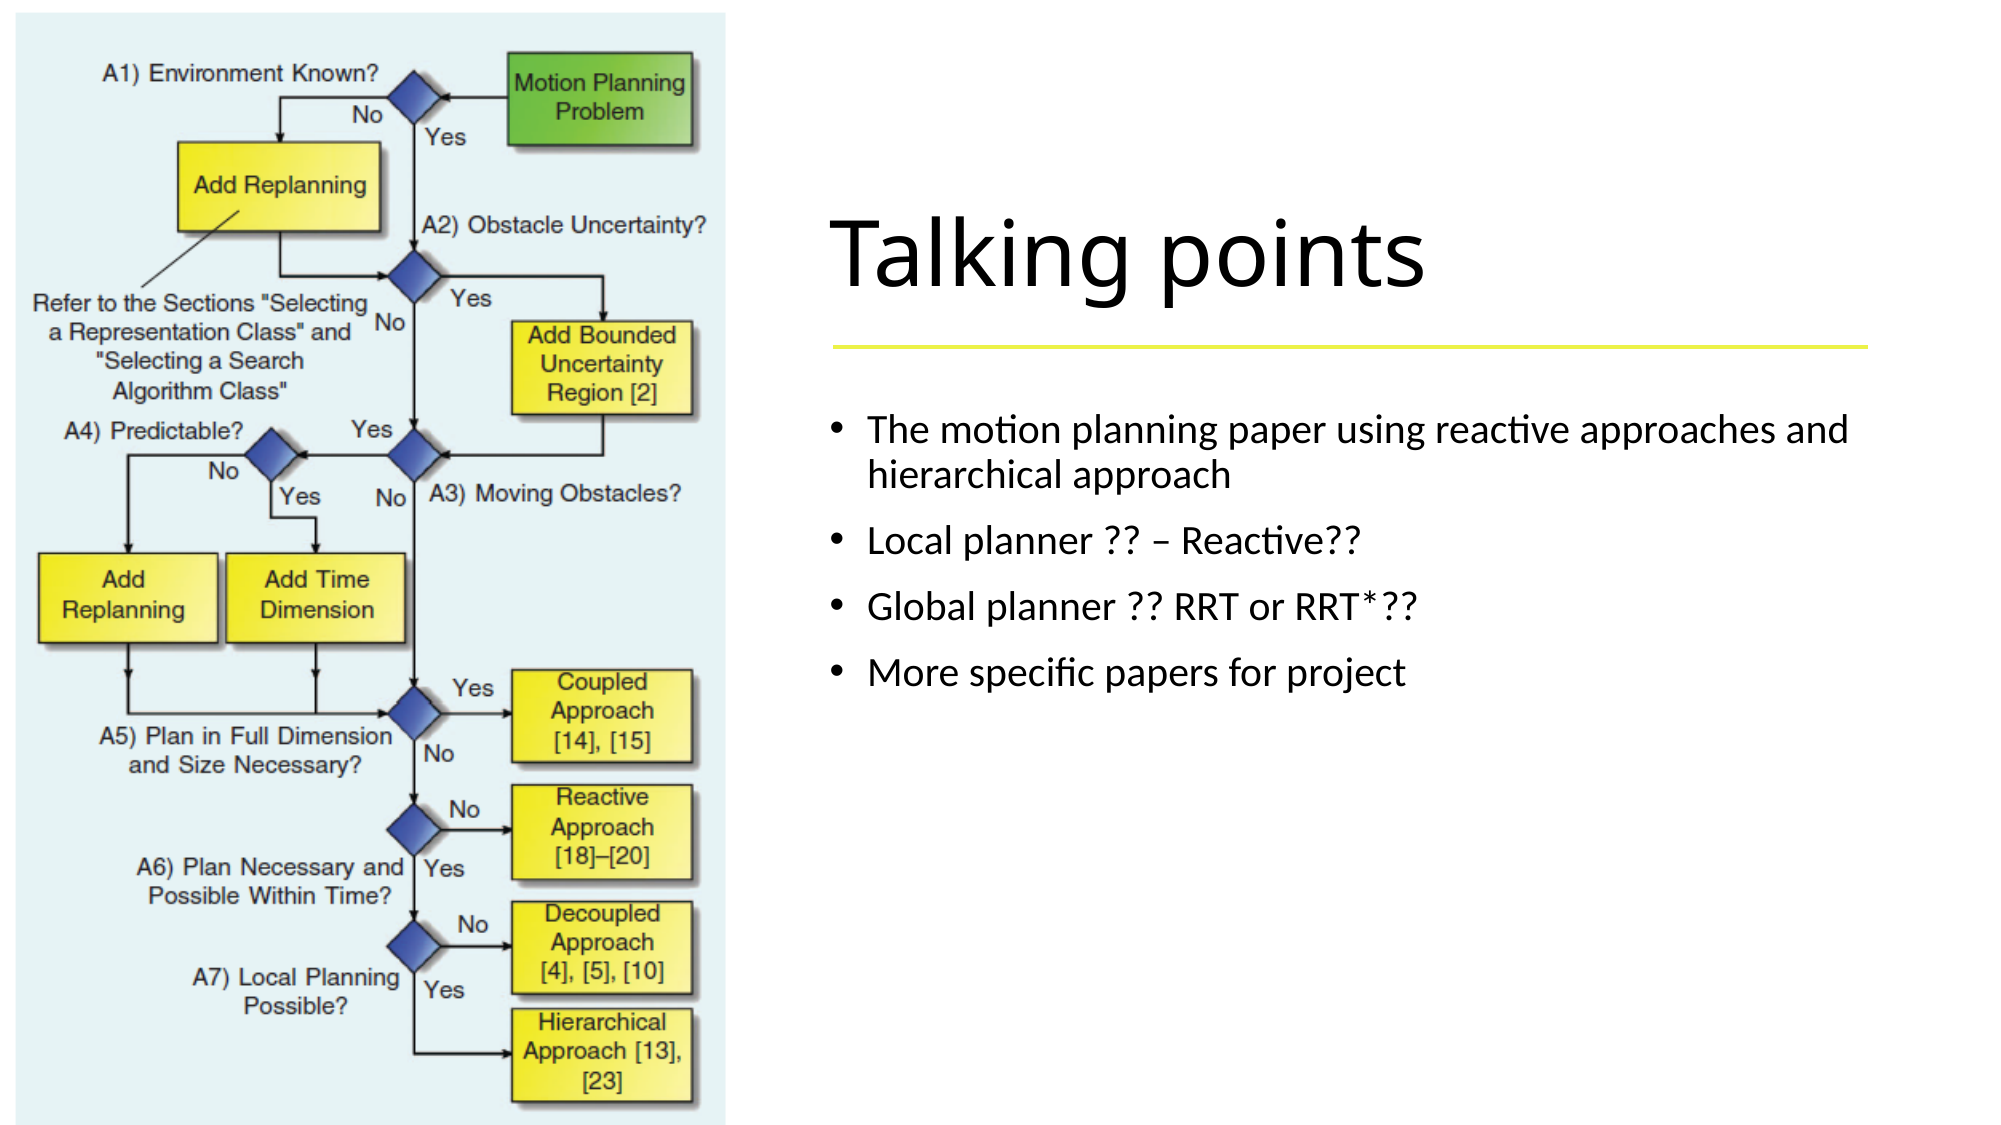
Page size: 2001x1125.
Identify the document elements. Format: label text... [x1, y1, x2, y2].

list The motion planning paper using reactive approaches and hierarchical approach Local planner ?? – Reactive?? Global planner ?? RRT or RRT*?? More specific papers for project [814, 399, 1895, 1021]
picture [0, 0, 761, 1125]
title Talking points [814, 103, 1895, 315]
